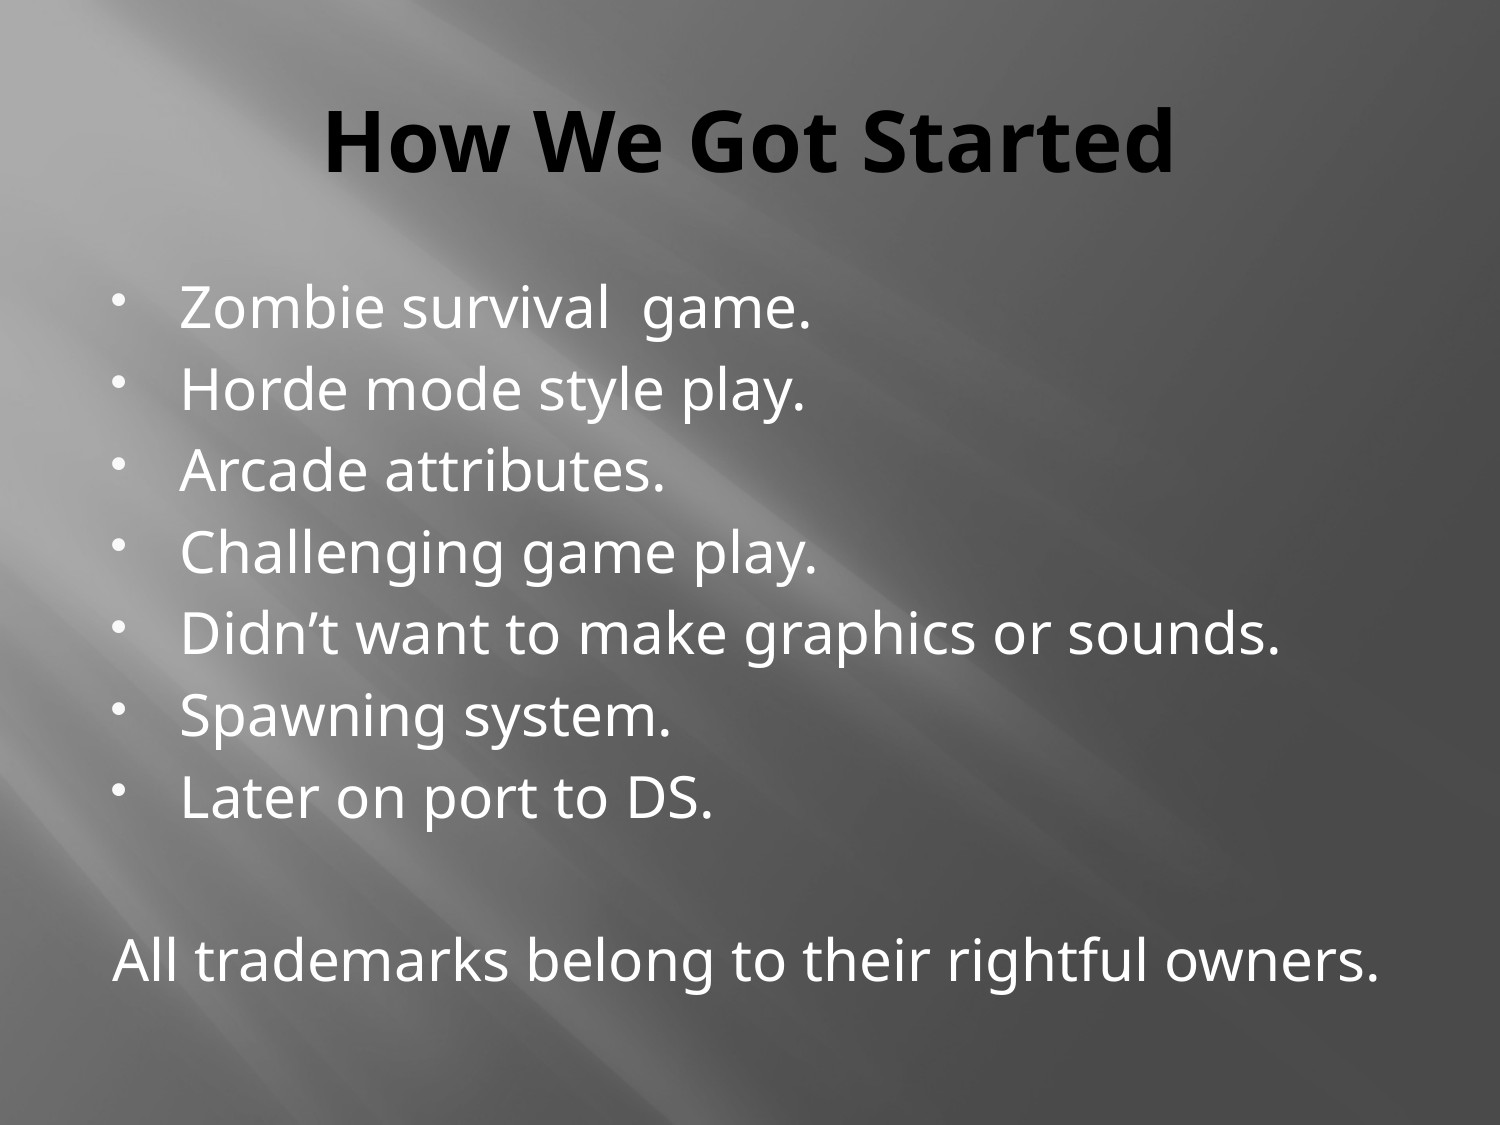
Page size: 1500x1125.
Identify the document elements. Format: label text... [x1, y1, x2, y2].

title How We Got Started [75, 45, 1425, 233]
list Zombie survival game. Horde mode style play. Arcade attributes. Challenging game play. Didn’t want to make graphics or sounds. Spawning system. Later on port to DS. All trademarks belong to their rightful owners. [75, 262, 1425, 1035]
